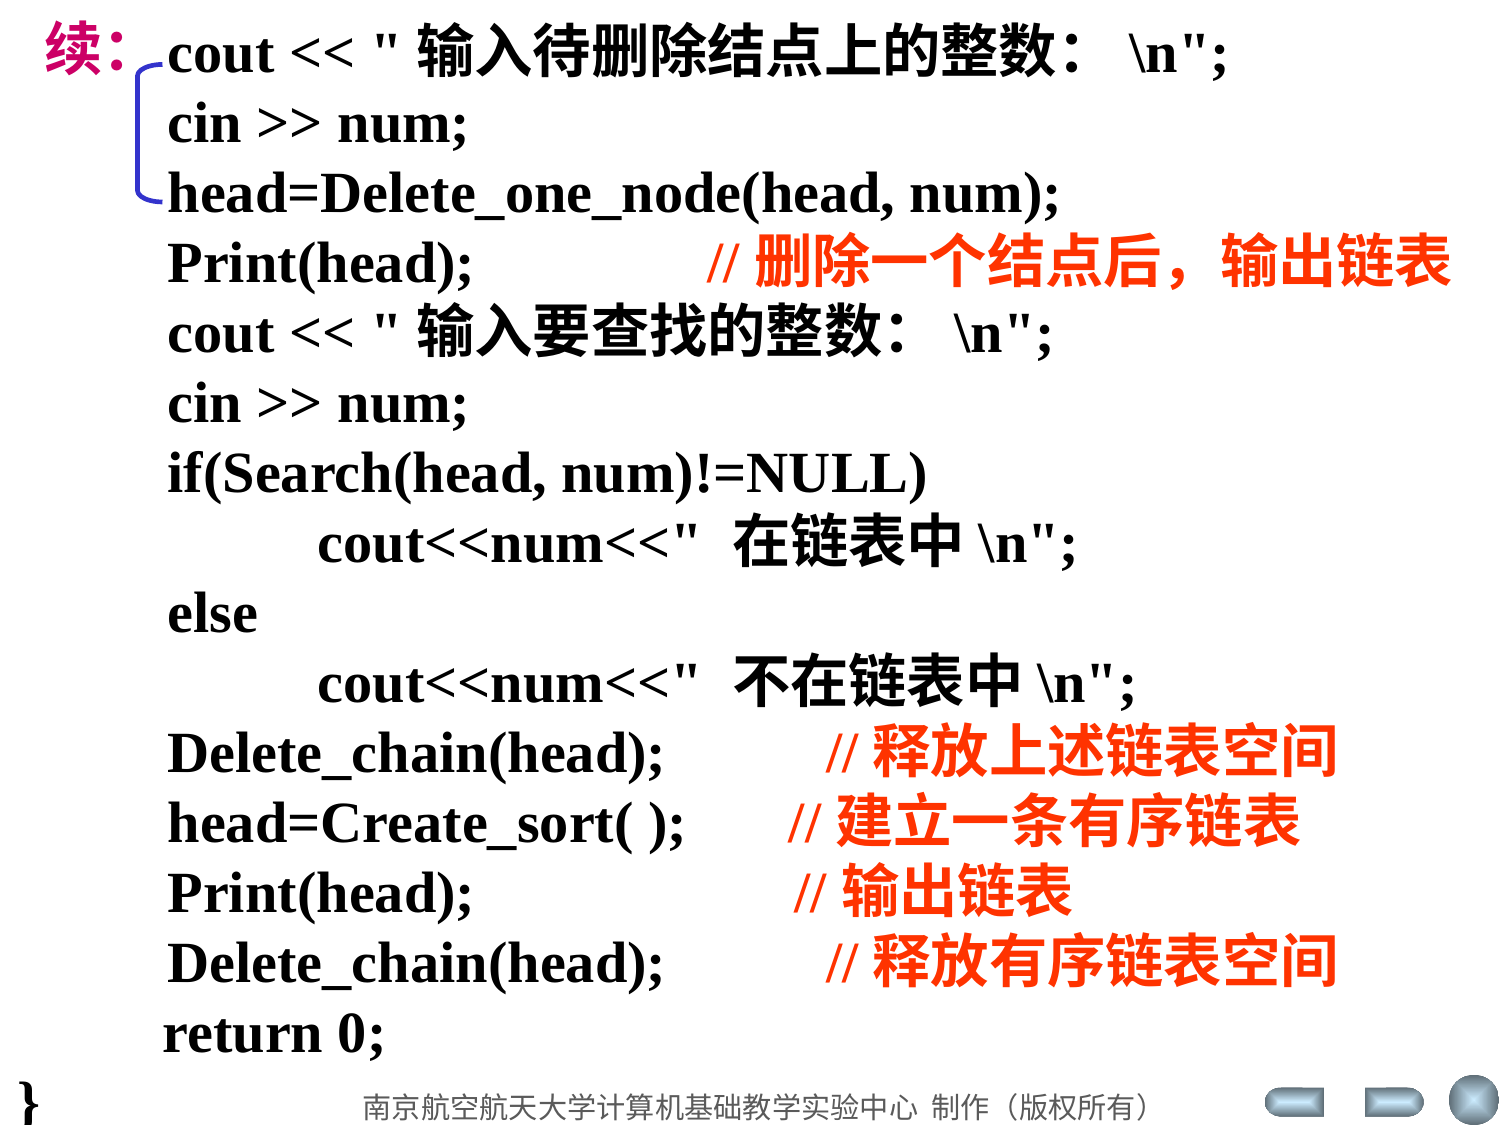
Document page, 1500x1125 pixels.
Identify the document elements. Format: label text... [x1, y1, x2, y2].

text_box [137, 64, 163, 202]
text_box cout << "输入待删除结点上的整数：\n"; cin >> num; head=Delete_one_node(head, num); Print(head); //删除一个结点后，输出链表 cout << "输入要查找的整数：\n"; cin >> num; if(Search(head, num)!=NULL) cout<<num<<" 在链表中\n"; else cout<<num<<" 不在链表中\n"; Delete_chain(head); //释放上述链表空间 head=Create_sort( ); //建立一条有序链表 Print(head); //输出链表 Delete_chain(head); //释放有序链表空间 return 0; } [3, 6, 1469, 1125]
